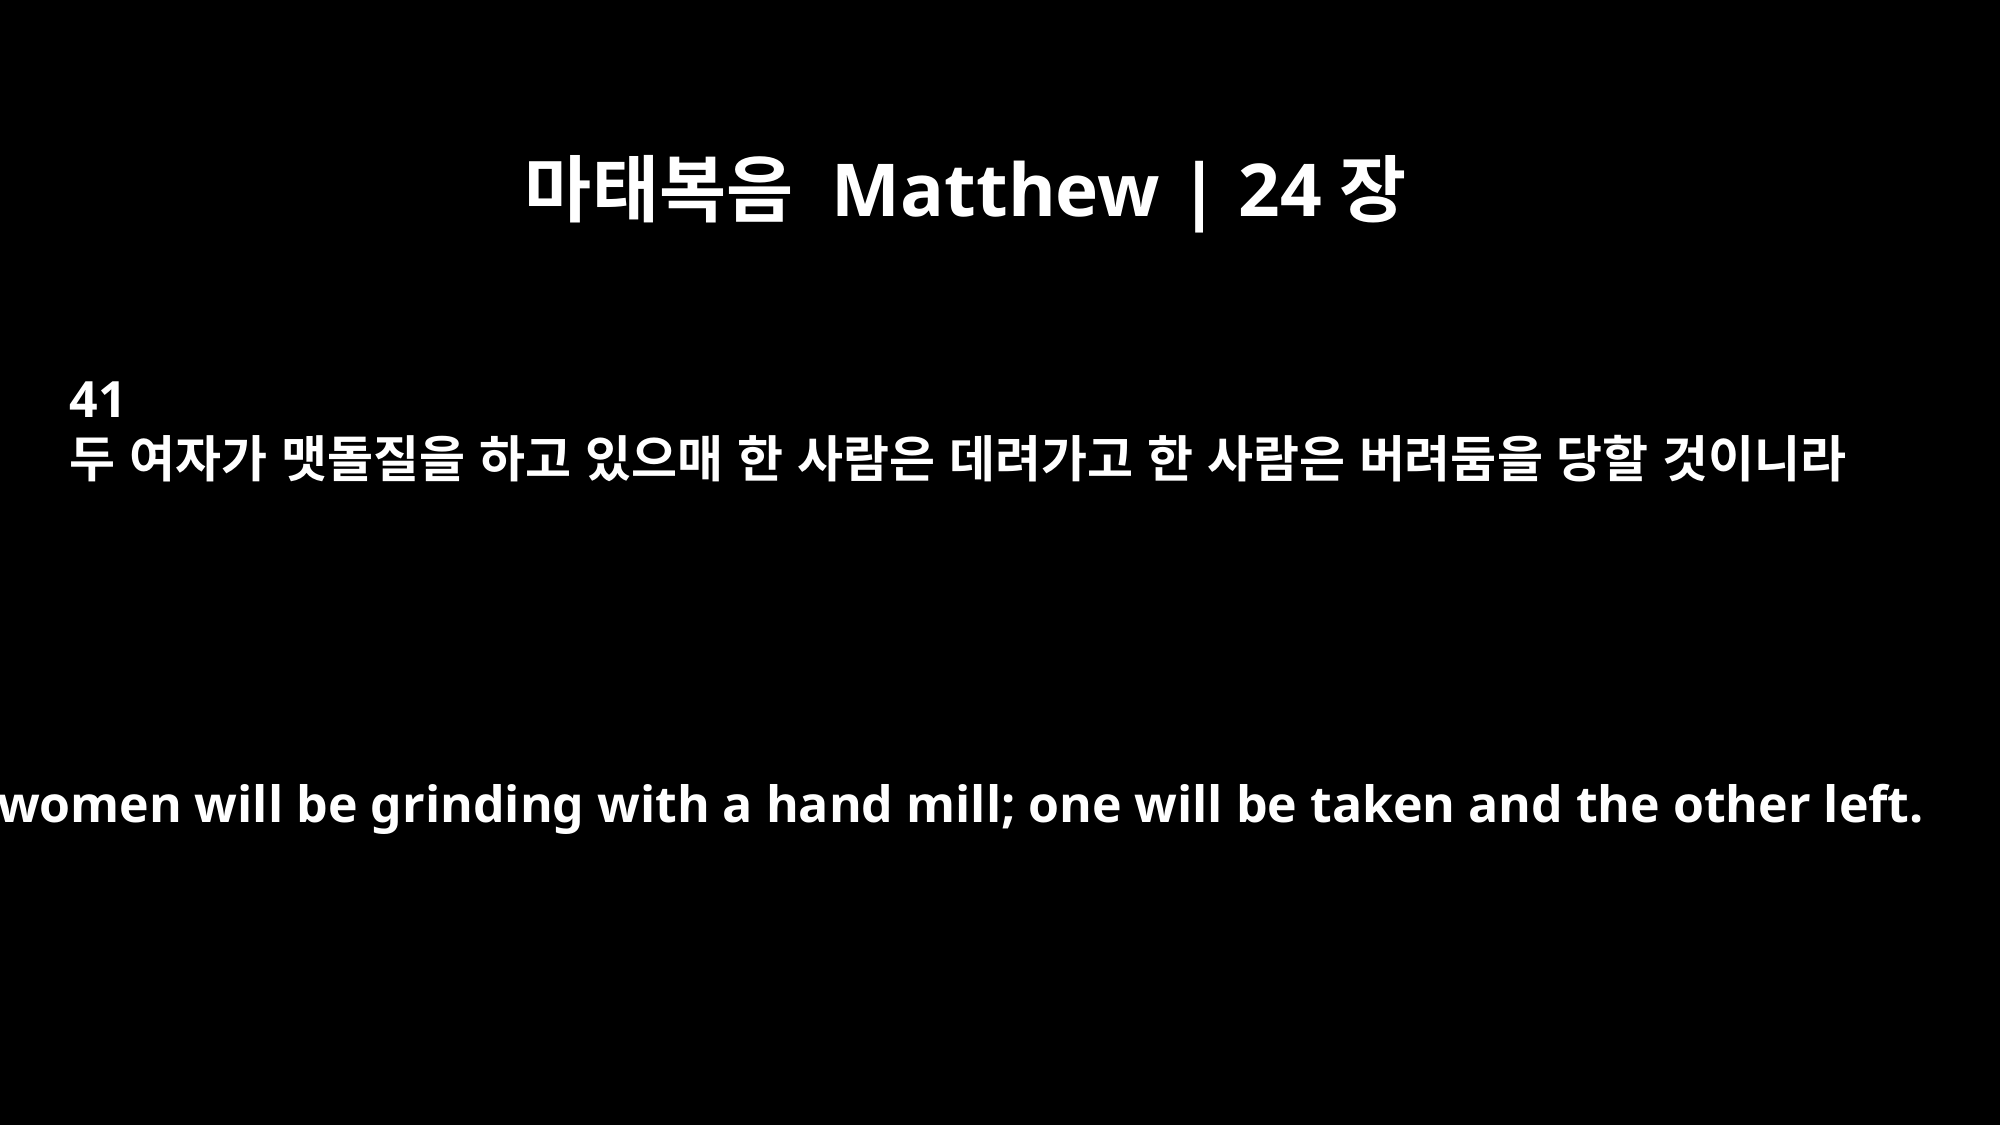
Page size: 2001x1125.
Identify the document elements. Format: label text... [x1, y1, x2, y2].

text_box 마태복음 Matthew | 24장 [510, 136, 1422, 239]
text_box Two women will be grinding with a hand mill; one will be taken and the other left. [0, 764, 1940, 840]
text_box 41 두 여자가 맷돌질을 하고 있으매 한 사람은 데려가고 한 사람은 버려둠을 당할 것이니라 [54, 359, 1863, 495]
